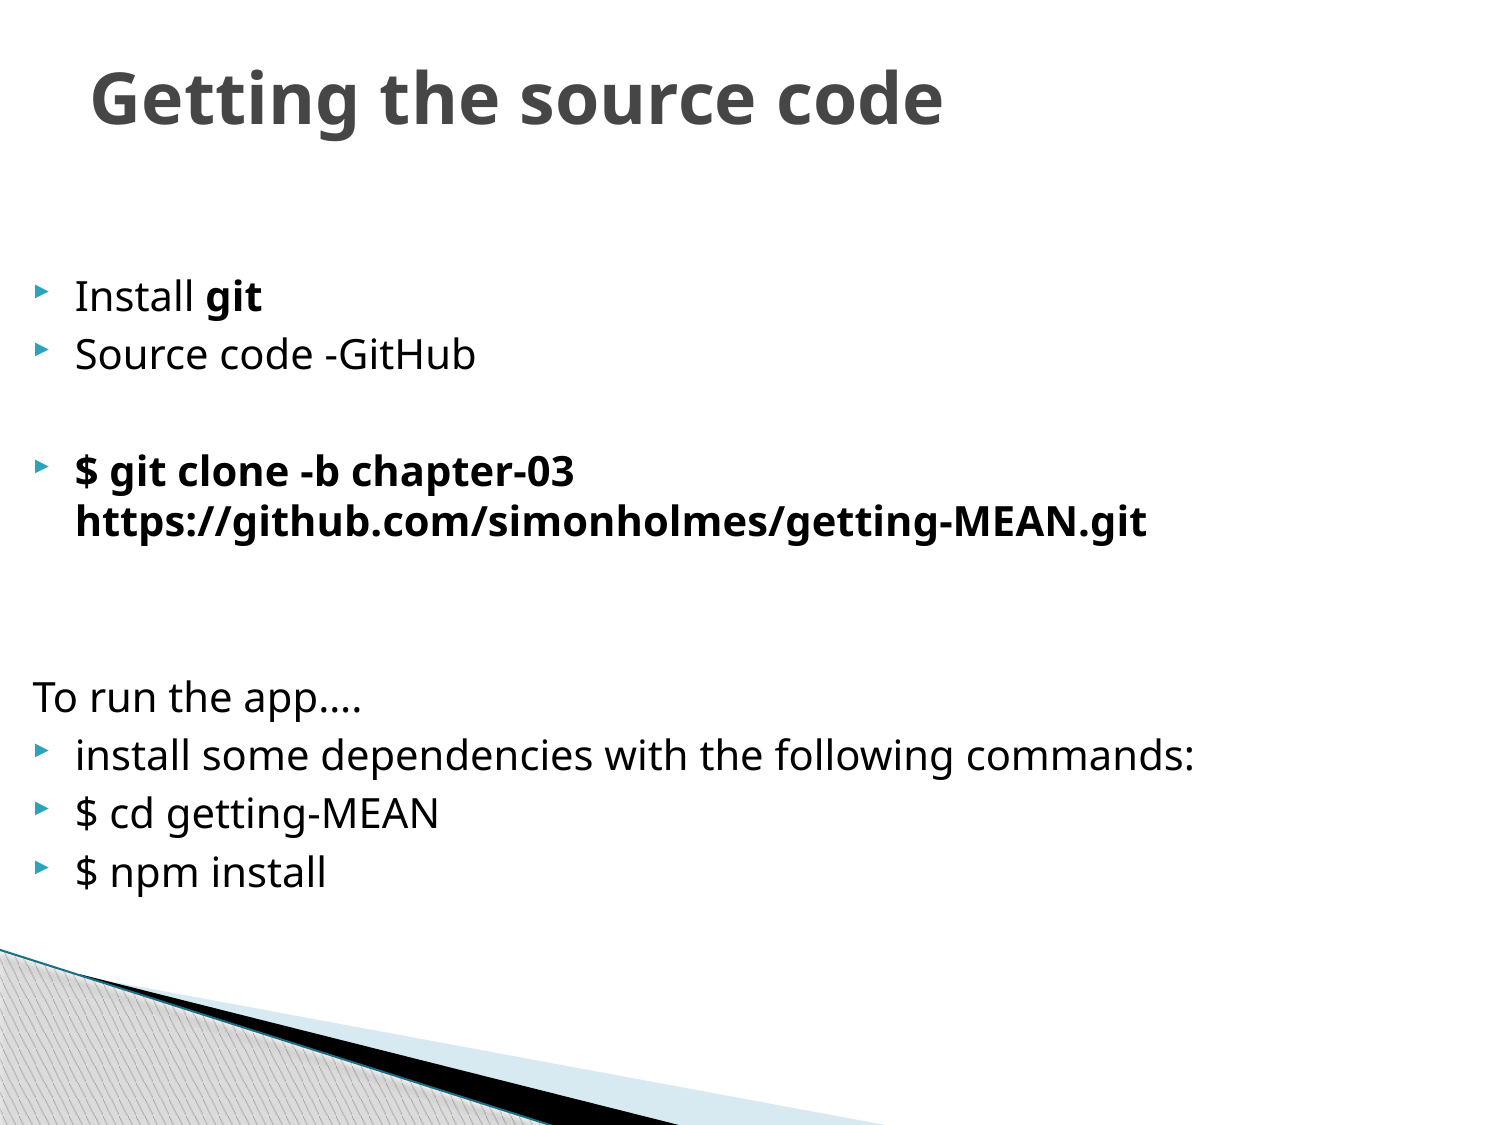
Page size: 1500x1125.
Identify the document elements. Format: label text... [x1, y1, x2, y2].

list Install git Source code -GitHub $ git clone -b chapter-03 https://github.com/simonholmes/getting-MEAN.git To run the app…. install some dependencies with the following commands: $ cd getting-MEAN $ npm install [0, 262, 1425, 1005]
title Getting the source code [75, 45, 1425, 233]
